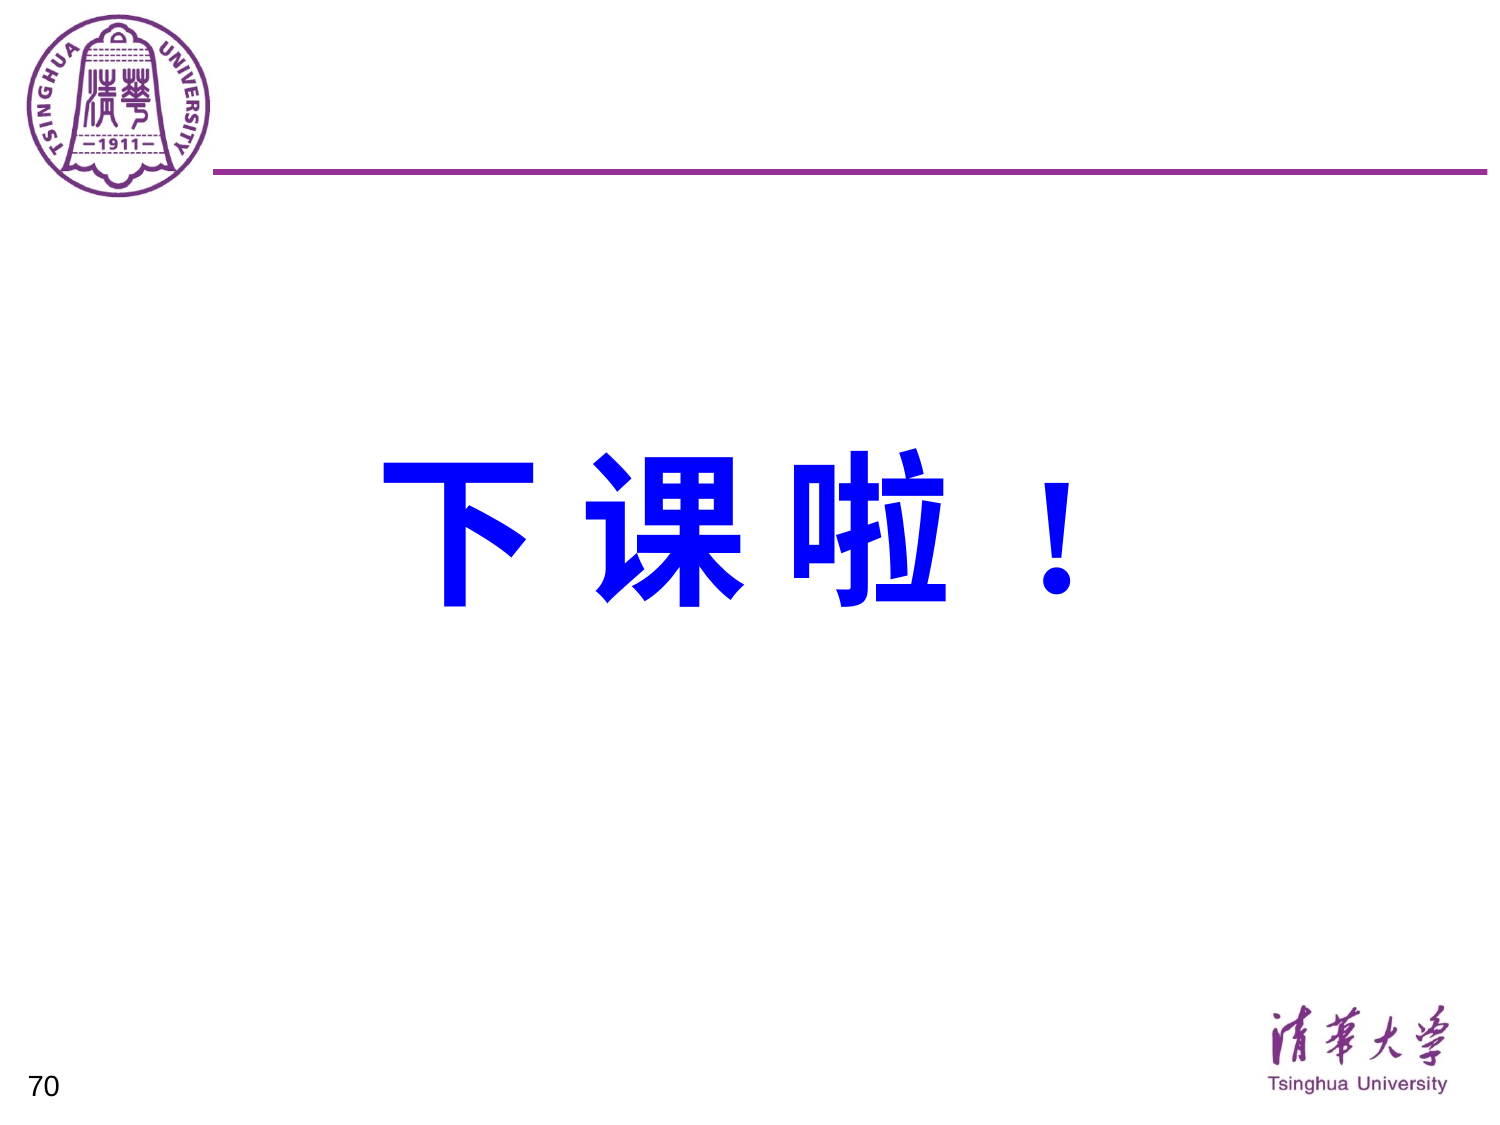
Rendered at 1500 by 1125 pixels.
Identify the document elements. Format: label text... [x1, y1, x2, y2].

footer 70 [12, 1059, 176, 1125]
picture [1262, 999, 1454, 1101]
text_box 下 课 啦 ! [361, 418, 1100, 634]
picture [24, 12, 213, 200]
